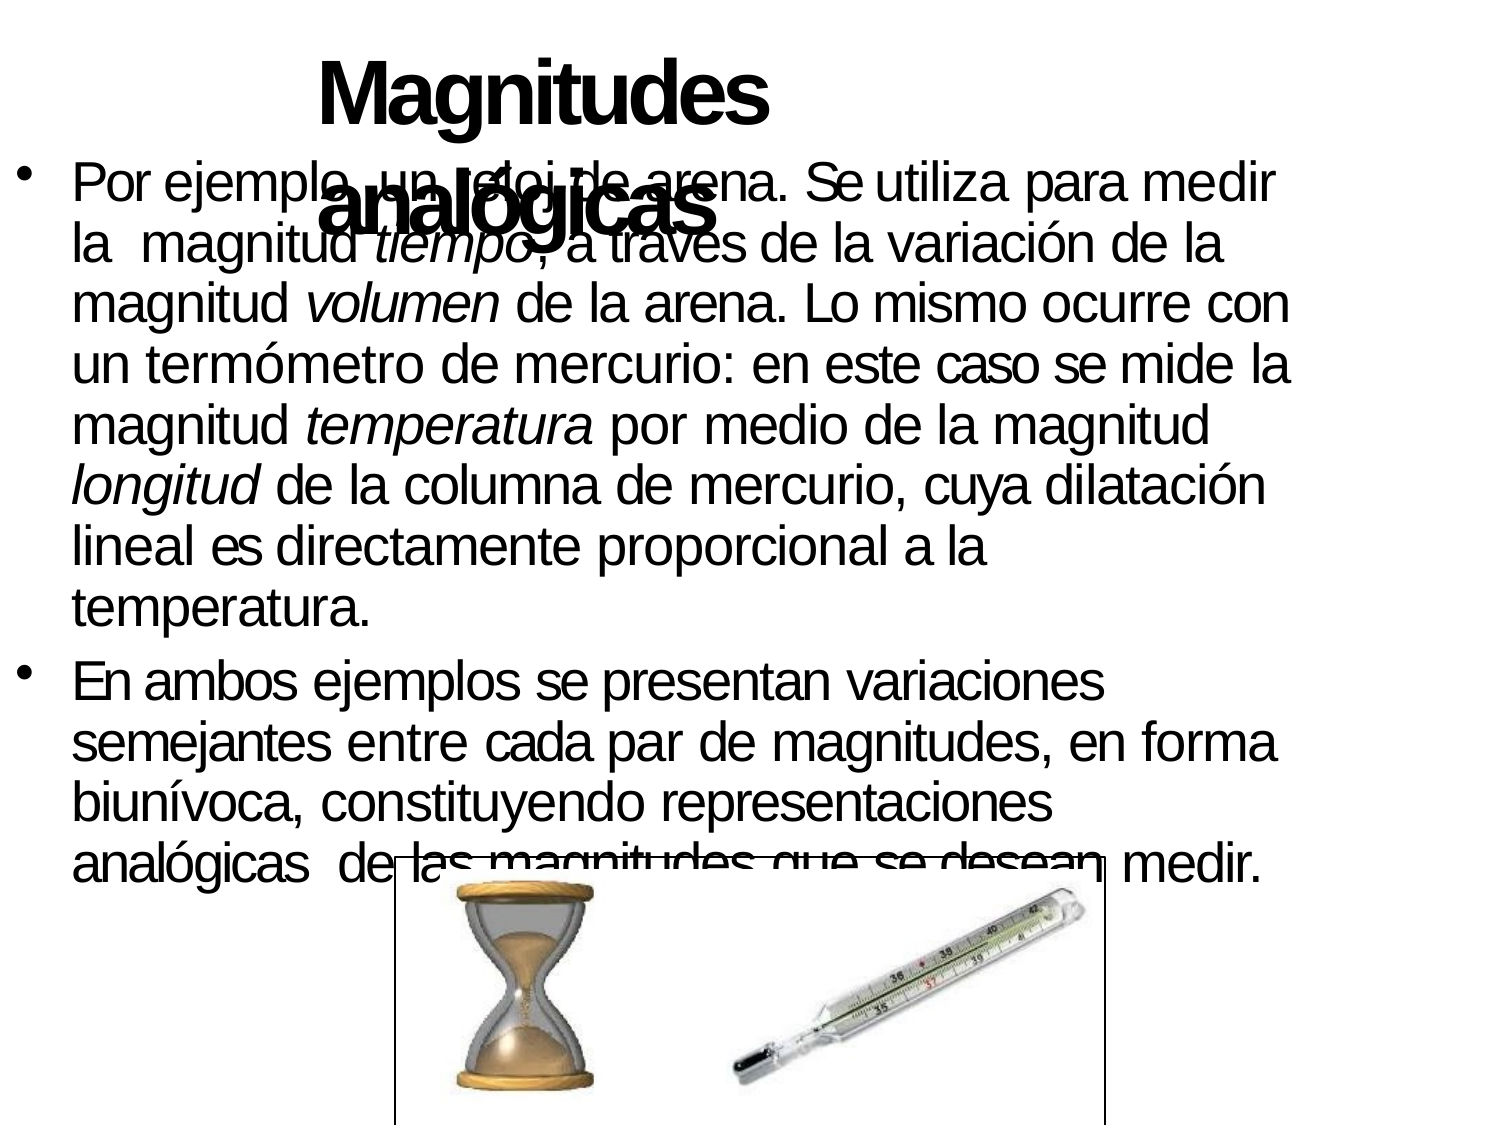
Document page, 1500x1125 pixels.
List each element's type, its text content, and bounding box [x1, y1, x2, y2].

title Magnitudes analógicas [313, 30, 1190, 144]
text_box [394, 856, 1106, 1125]
text_box Por ejemplo, un reloj de arena. Se utiliza para medir la magnitud tiempo, a través de la variación de la magnitud volumen de la arena. Lo mismo ocurre con un termómetro de mercurio: en este caso se mide la magnitud temperatura por medio de la magnitud longitud de la columna de mercurio, cuya dilatación lineal es directamente proporcional a la temperatura. En ambos ejemplos se presentan variaciones semejantes entre cada par de magnitudes, en forma biunívoca, constituyendo representaciones analógicas de las magnitudes que se desean medir. [12, 144, 1306, 895]
